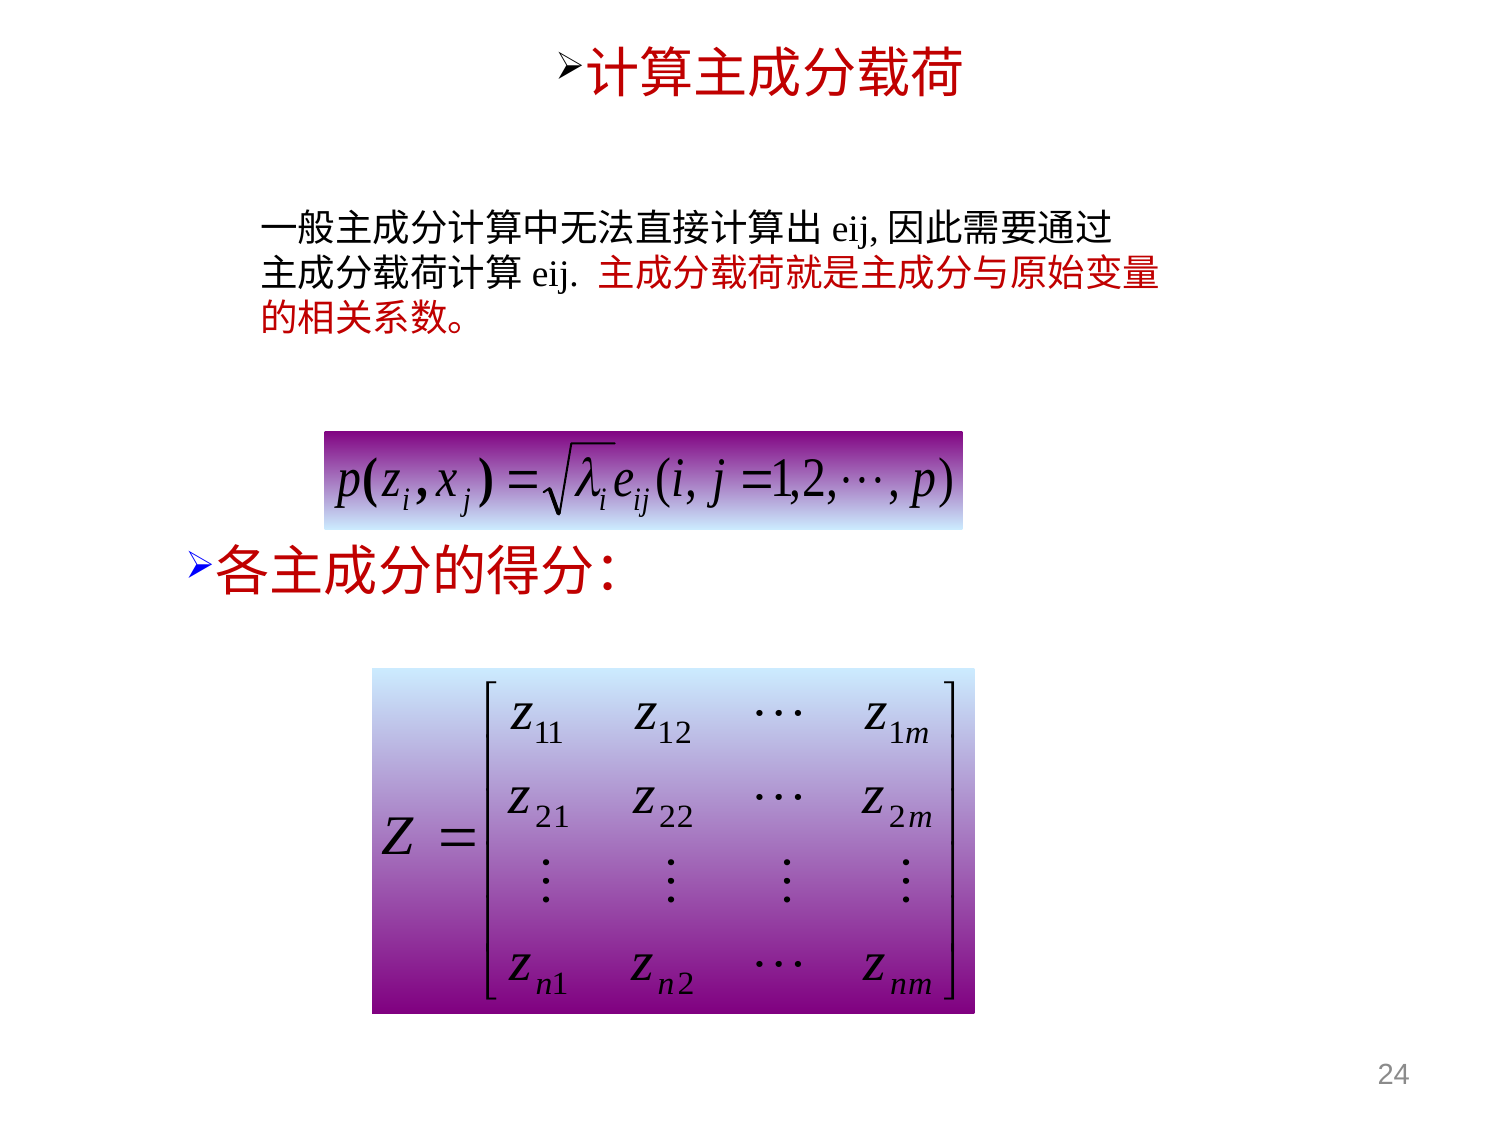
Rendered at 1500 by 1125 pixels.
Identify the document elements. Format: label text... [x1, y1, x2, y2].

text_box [371, 668, 975, 1014]
text_box 计算主成分载荷 [540, 30, 980, 111]
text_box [324, 431, 963, 530]
slide_number 24 [1074, 1042, 1425, 1103]
text_box 一般主成分计算中无法直接计算出eij,因此需要通过 主成分载荷计算eij. 主成分载荷就是主成分与原始变量 的相关系数。 [245, 196, 1175, 347]
text_box 各主成分的得分： [170, 529, 665, 610]
